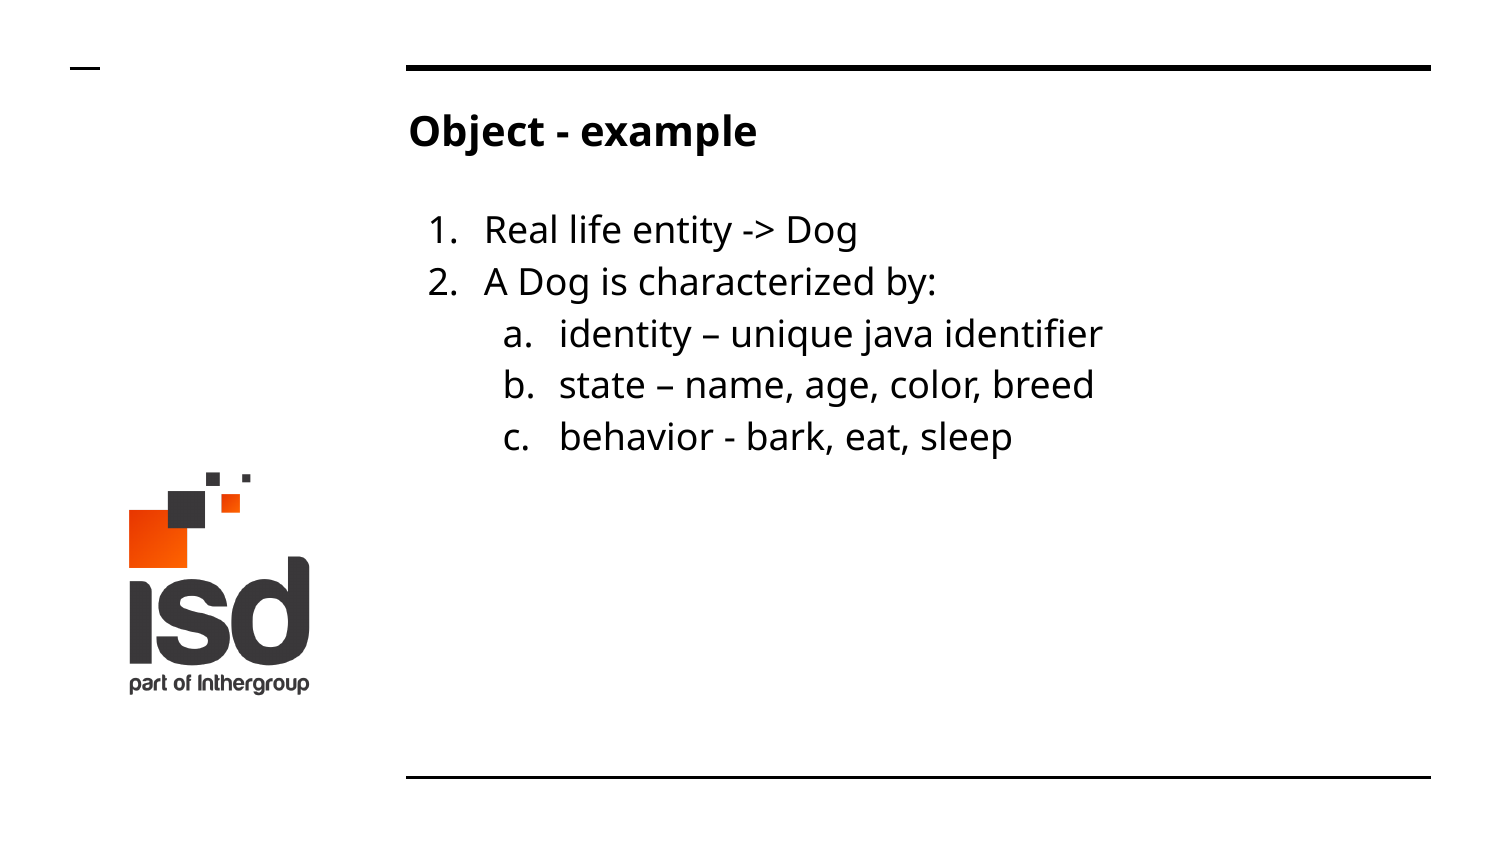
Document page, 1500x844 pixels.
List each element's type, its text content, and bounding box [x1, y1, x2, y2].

picture [37, 414, 382, 756]
list Real life entity -> Dog A Dog is characterized by: identity – unique java identifier state – name, age, color, breed behavior - bark, eat, sleep [393, 184, 1431, 453]
title Object - example [393, 89, 1431, 184]
